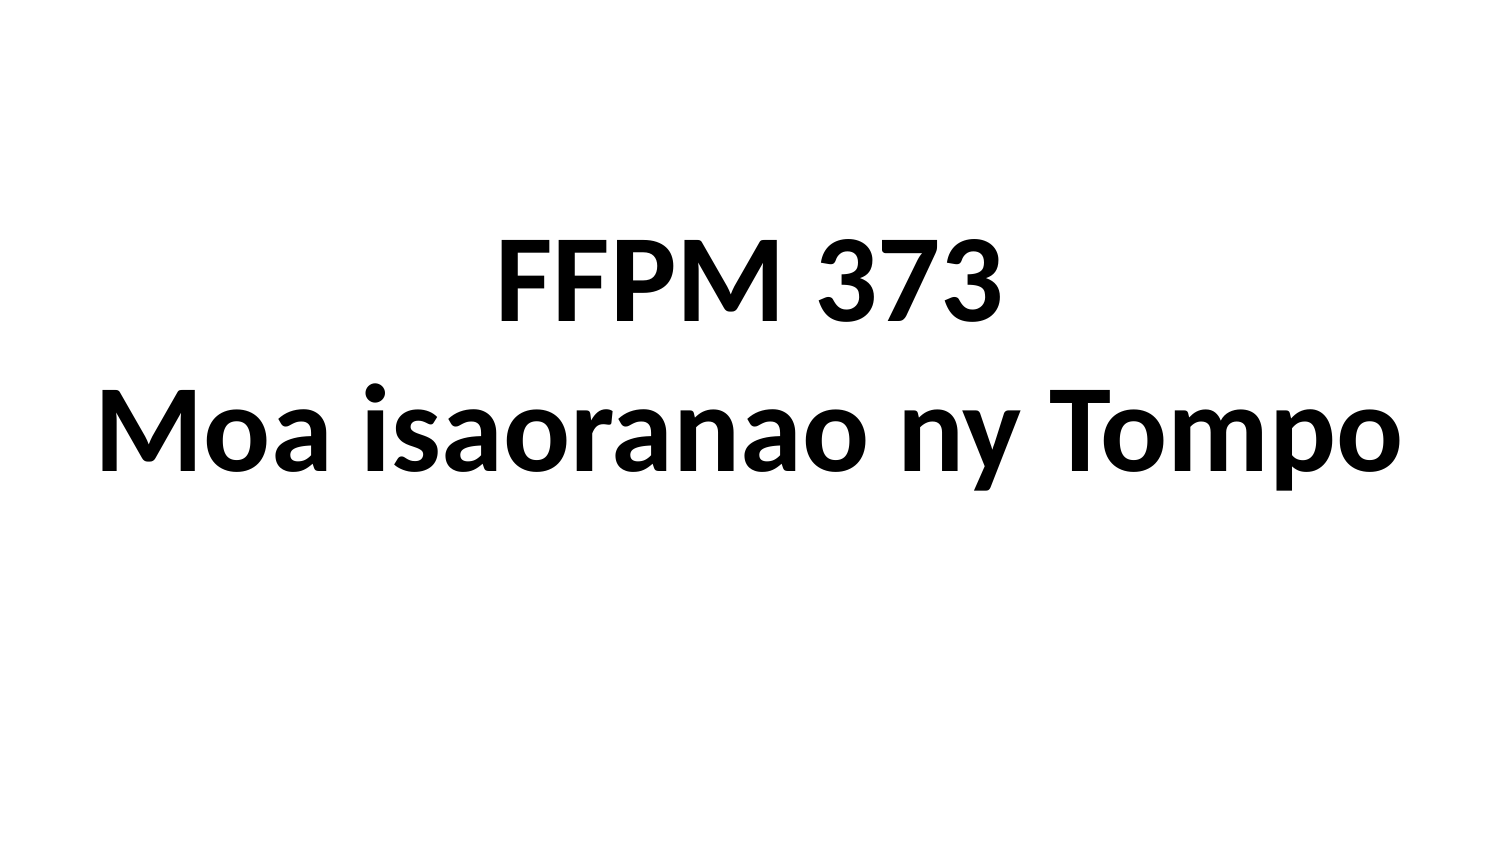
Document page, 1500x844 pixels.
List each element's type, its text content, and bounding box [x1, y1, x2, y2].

title FFPM 373 Moa isaoranao ny Tompo [0, 0, 1500, 844]
